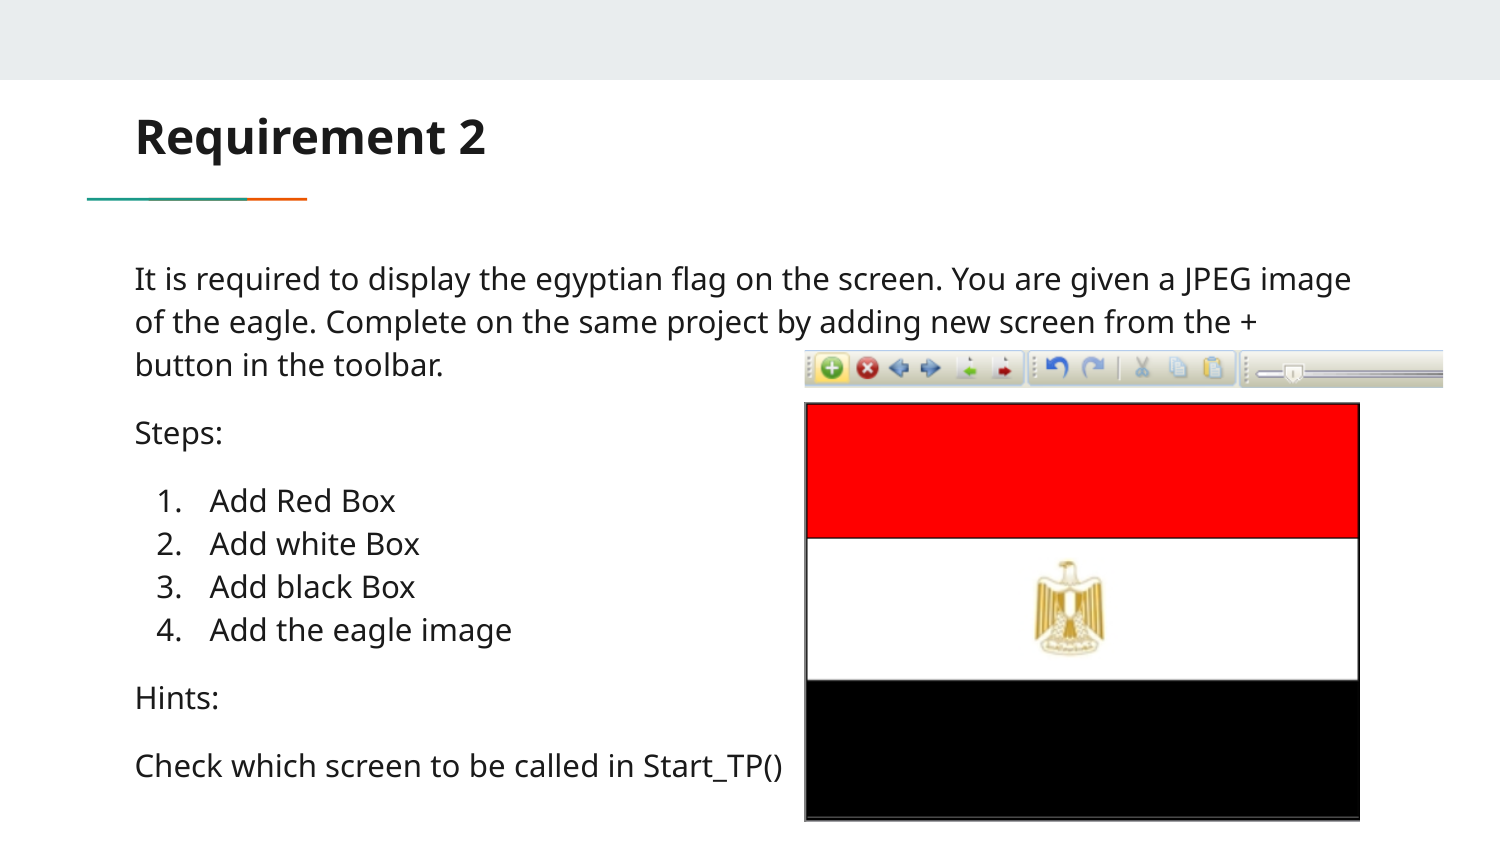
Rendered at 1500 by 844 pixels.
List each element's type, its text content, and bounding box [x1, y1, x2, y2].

picture [804, 402, 1361, 823]
title Requirement 2 [119, 91, 1381, 180]
picture [804, 349, 1444, 388]
list It is required to display the egyptian flag on the screen. You are given a JPEG image of the eagle. Complete on the same project by adding new screen from the + button in the toolbar. Steps: Add Red Box Add white Box Add black Box Add the eagle image Hints: Check which screen to be called in Start_TP() [119, 238, 1381, 837]
